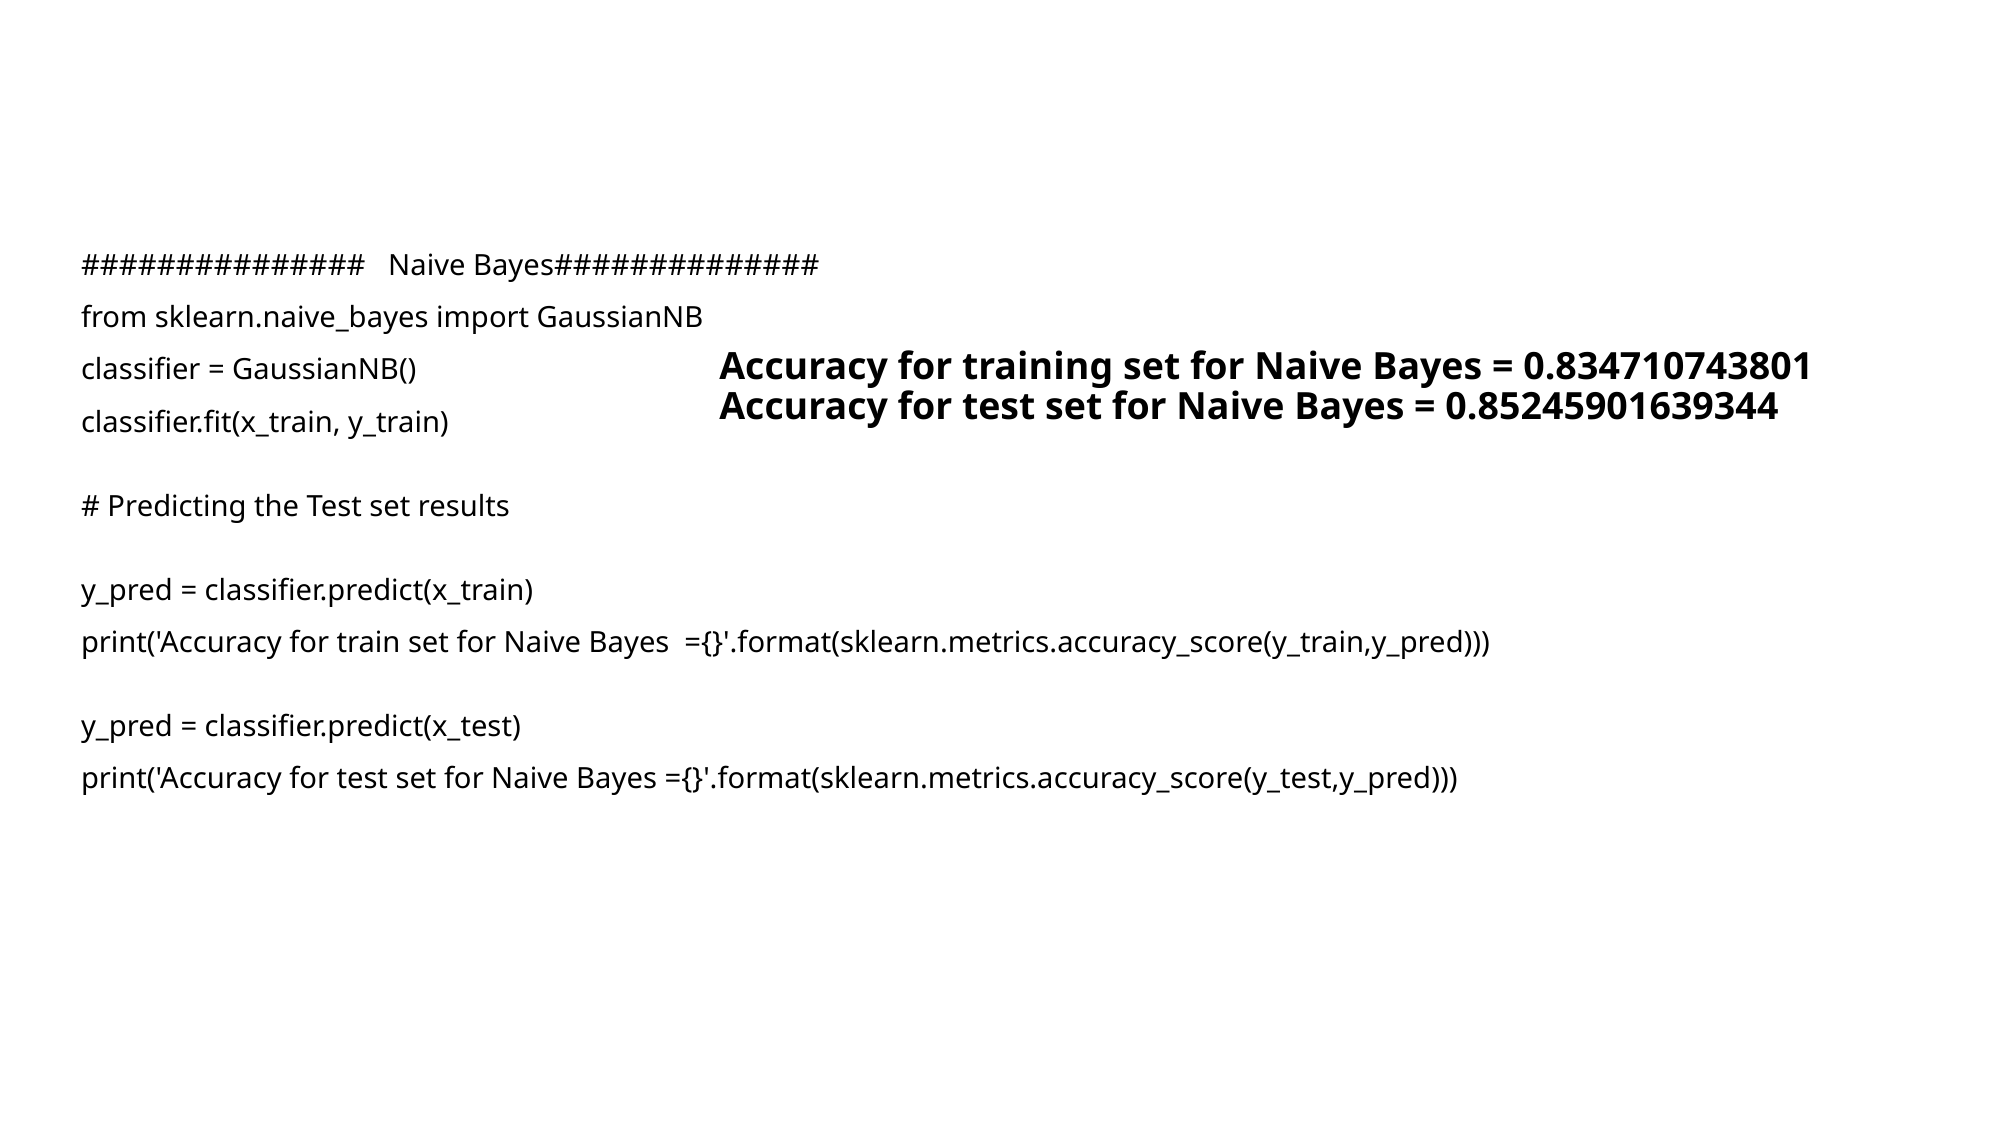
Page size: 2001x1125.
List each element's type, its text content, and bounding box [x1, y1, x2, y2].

list ############### Naive Bayes############## from sklearn.naive_bayes import GaussianNB classifier = GaussianNB() classifier.fit(x_train, y_train) # Predicting the Test set results y_pred = classifier.predict(x_train) print('Accuracy for train set for Naive Bayes ={}'.format(sklearn.metrics.accuracy_score(y_train,y_pred))) y_pred = classifier.predict(x_test) print('Accuracy for test set for Naive Bayes ={}'.format(sklearn.metrics.accuracy_score(y_test,y_pred))) [66, 242, 1739, 957]
title Accuracy for training set for Naive Bayes = 0.834710743801 Accuracy for test set for Naive Bayes = 0.85245901639344 [704, 248, 1853, 526]
